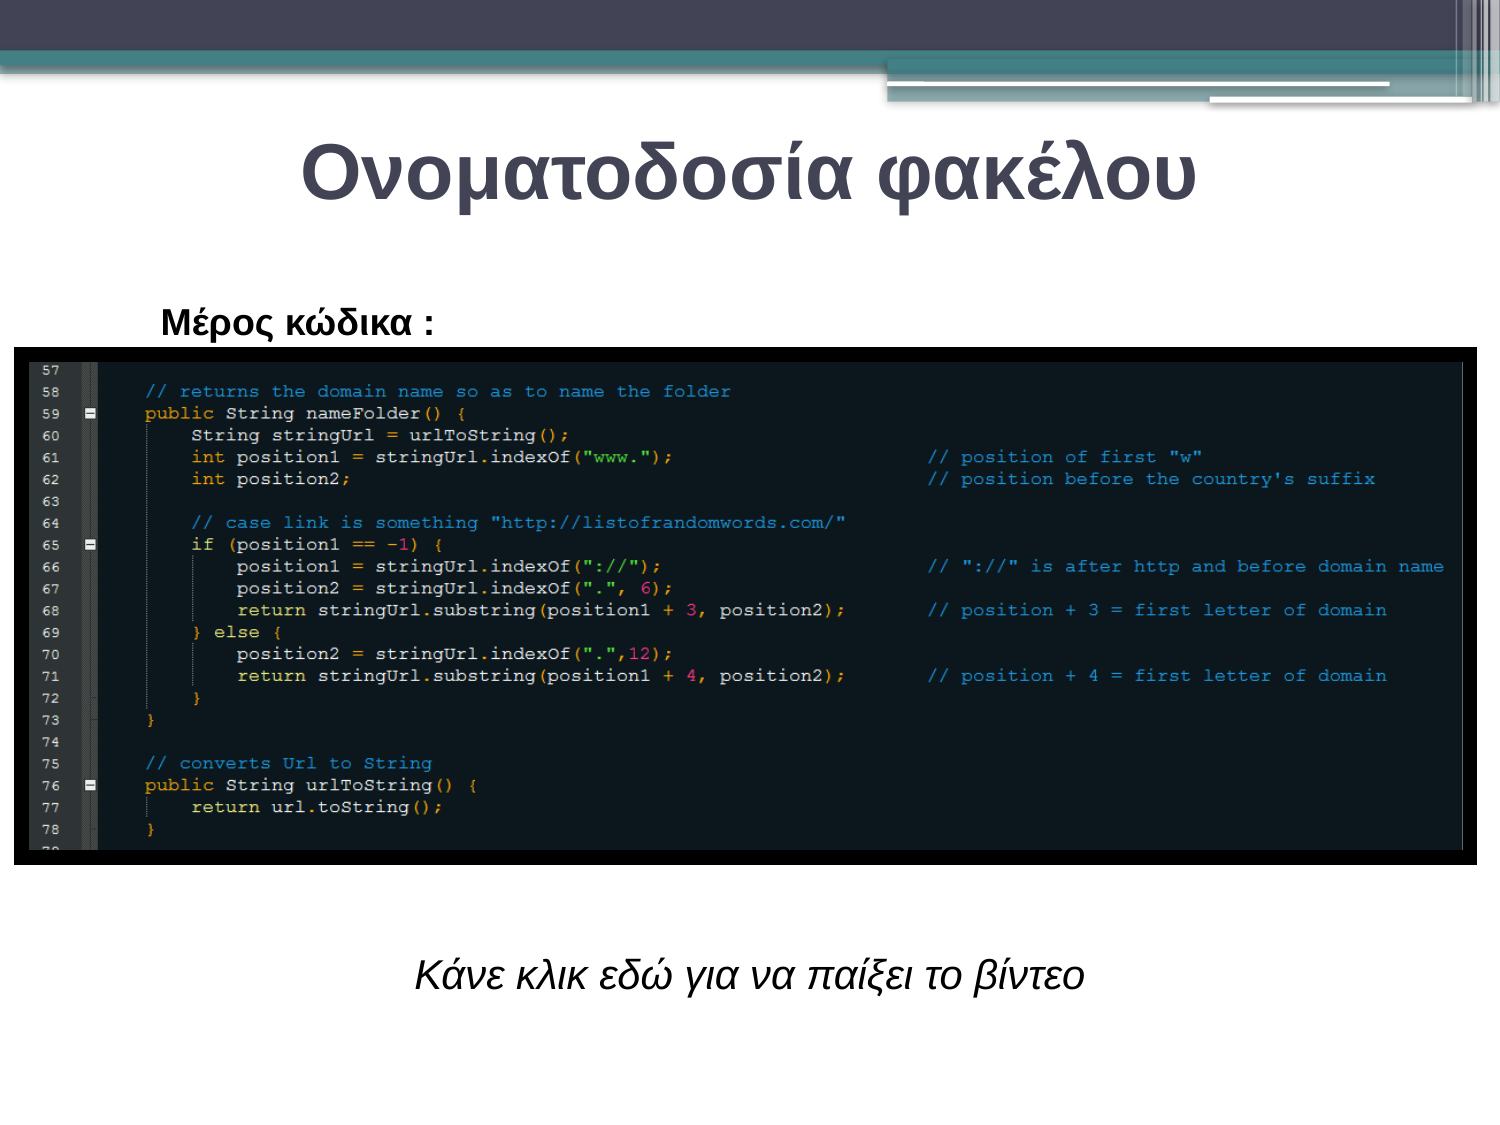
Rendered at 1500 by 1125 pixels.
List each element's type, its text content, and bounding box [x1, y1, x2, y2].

title Ονοματοδοσία φακέλου [75, 80, 1425, 256]
text_box Κάνε κλικ εδώ για να παίξει το βίντεο [0, 940, 1500, 1006]
text_box Μέρος κώδικα : [0, 290, 626, 351]
picture [28, 361, 1464, 851]
